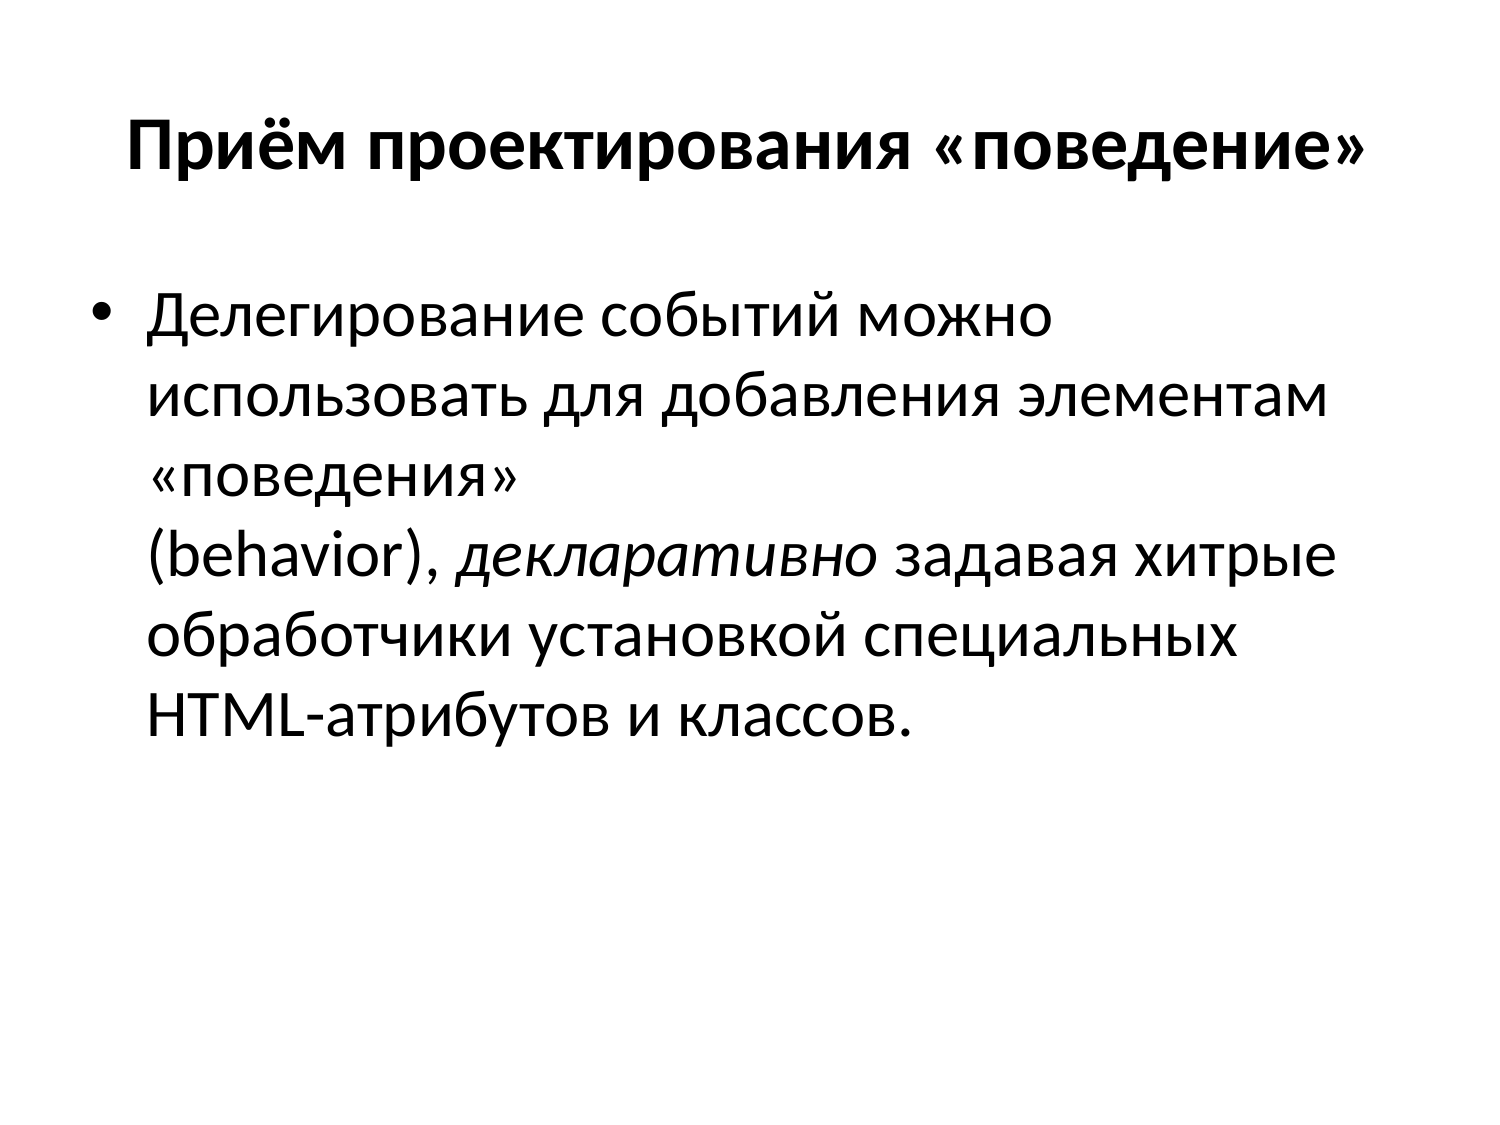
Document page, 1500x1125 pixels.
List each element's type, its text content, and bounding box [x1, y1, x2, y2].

list Делегирование событий можно использовать для добавления элементам «поведения» (behavior), декларативно задавая хитрые обработчики установкой специальных HTML-атрибутов и классов. [75, 262, 1425, 1005]
title Приём проектирования «поведение» [75, 45, 1425, 233]
